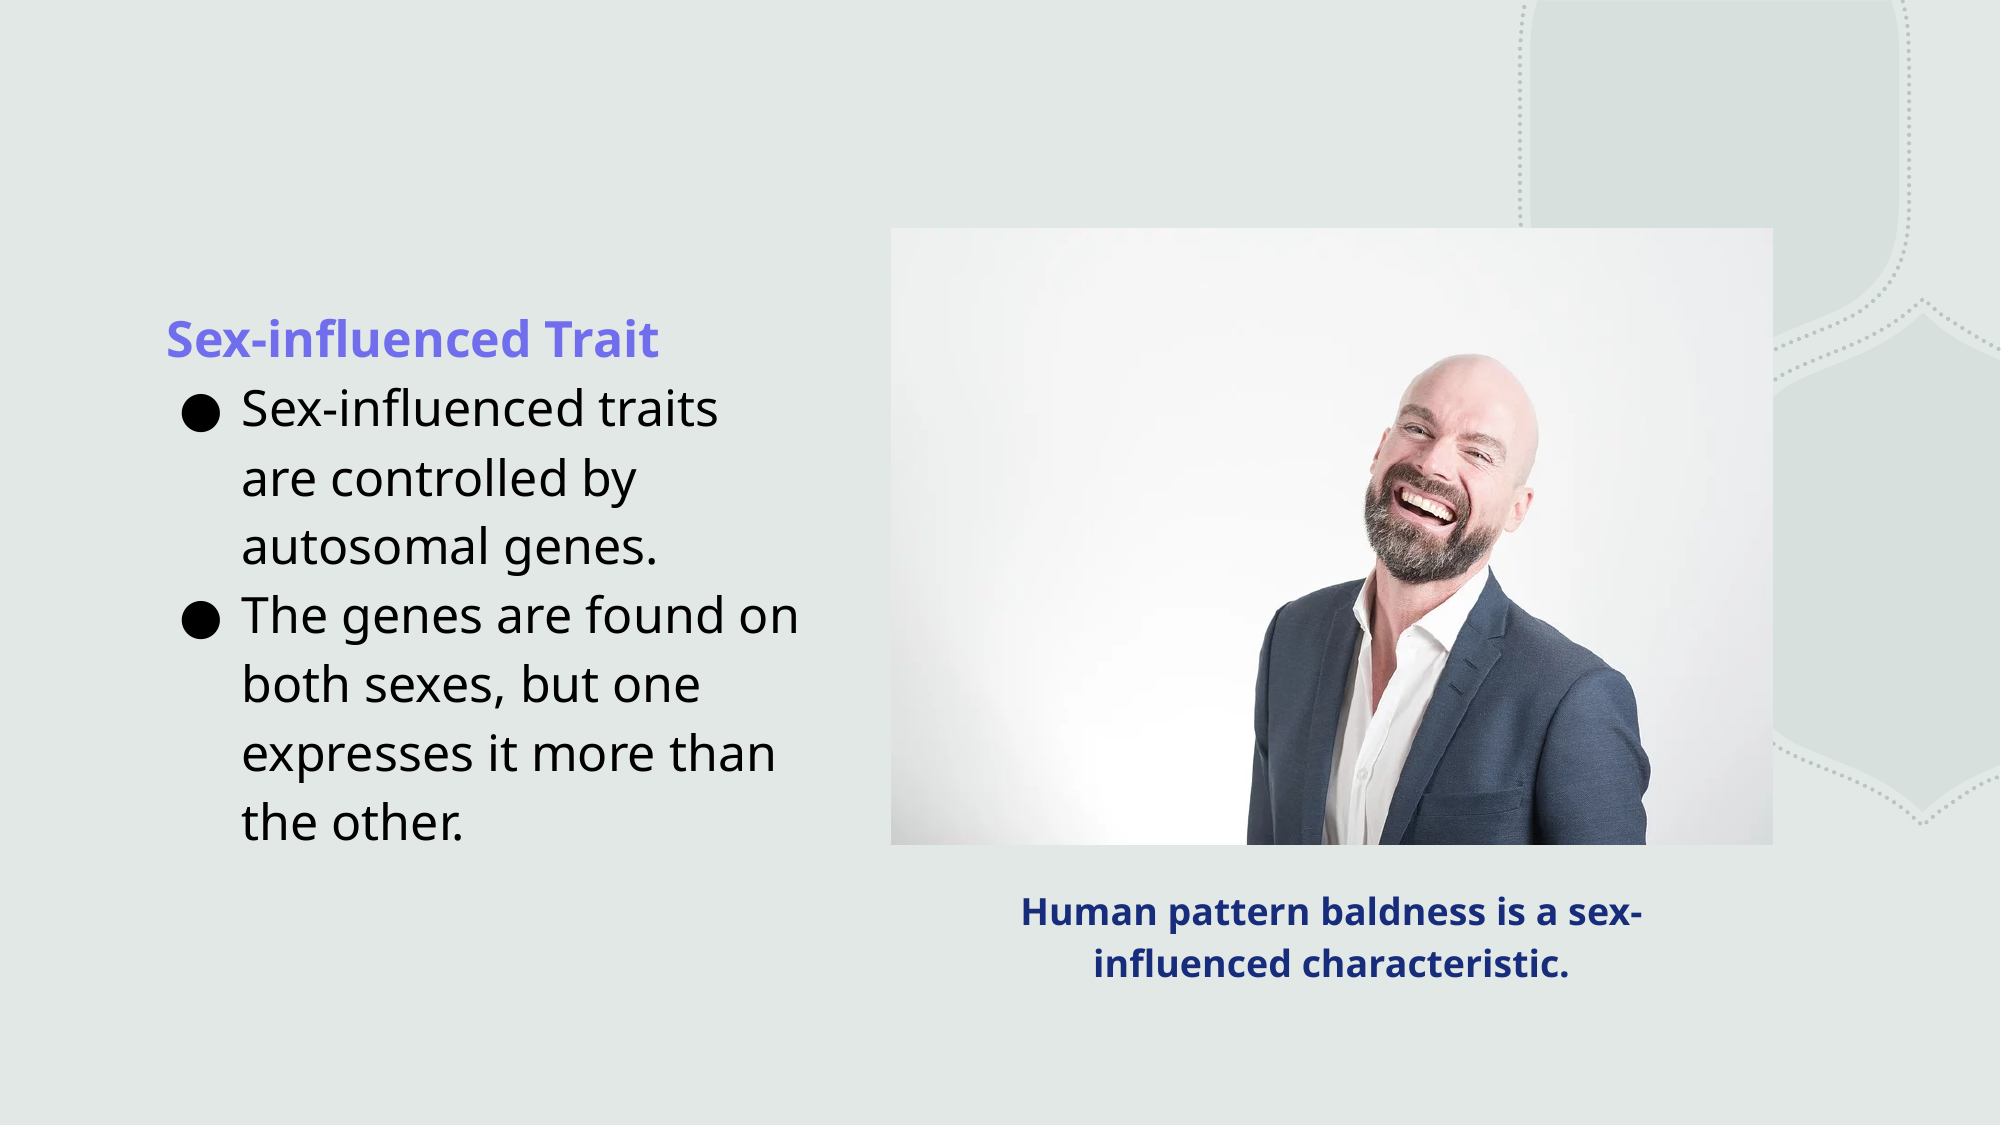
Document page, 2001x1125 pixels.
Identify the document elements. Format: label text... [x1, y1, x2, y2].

text_box Human pattern baldness is a sex-influenced characteristic. [987, 866, 1676, 1039]
text_box Sex-influenced Trait Sex-influenced traits are controlled by autosomal genes. The genes are found on both sexes, but one expresses it more than the other. [151, 283, 817, 953]
picture [890, 228, 1773, 845]
